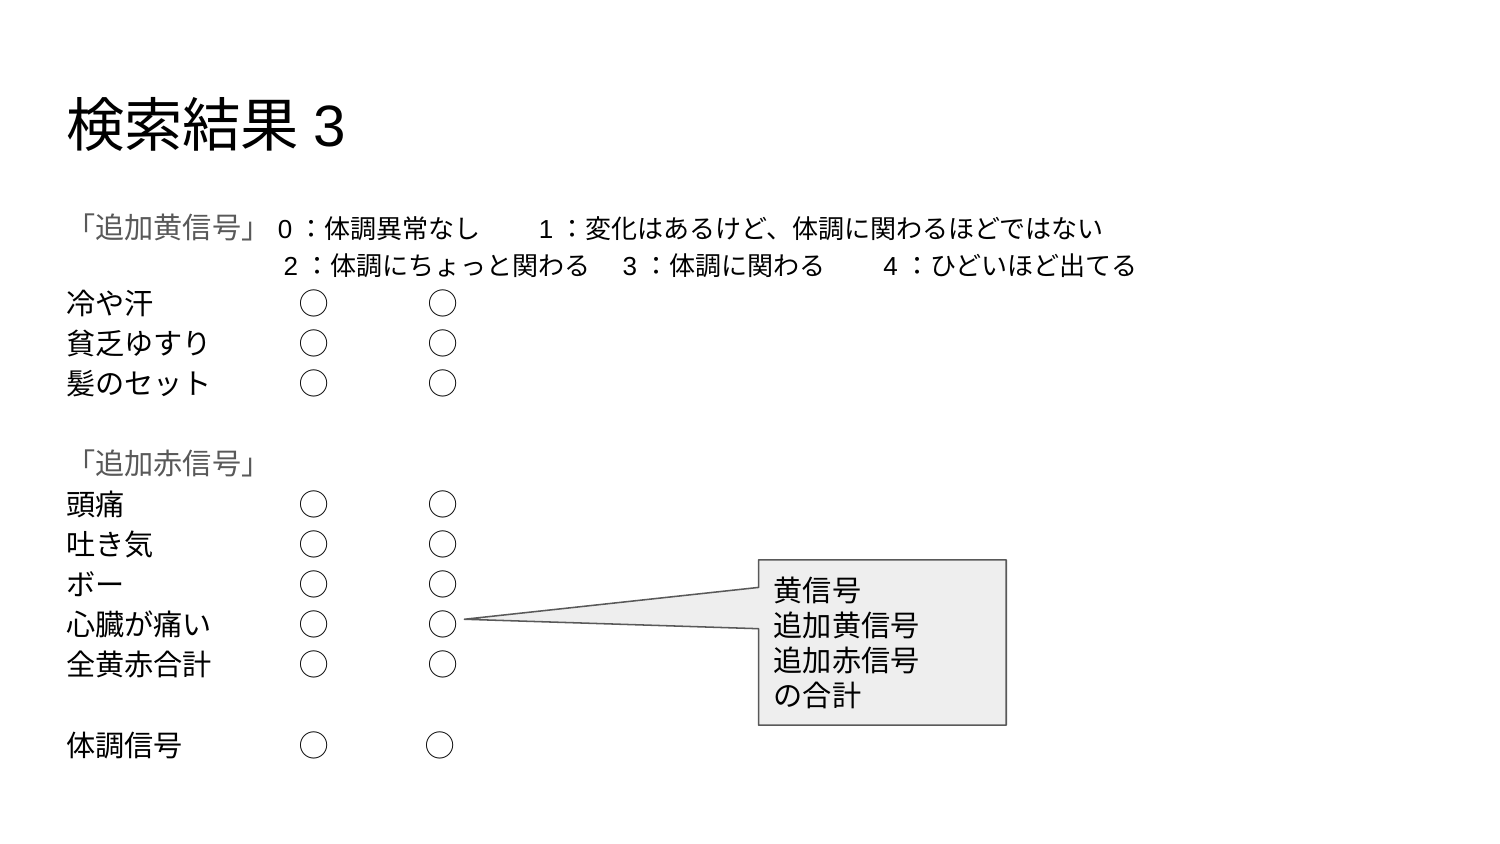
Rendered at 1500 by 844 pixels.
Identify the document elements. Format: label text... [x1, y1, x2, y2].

list 「追加黄信号」0：体調異常なし 1：変化はあるけど、体調に関わるほどではない 2：体調にちょっと関わる 3：体調に関わる 4：ひどいほど出てる 冷や汗 ◯ ◯ 貧乏ゆすり ◯ ◯ 髪のセット ◯ ◯ 「追加赤信号」 頭痛 ◯ ◯ 吐き気 ◯ ◯ ボー ◯ ◯ 心臓が痛い ◯ ◯ 全黄赤合計 ◯ ◯ 体調信号 ◯ ◯ [51, 189, 1449, 750]
text_box 黄信号 追加黄信号 追加赤信号 の合計 [464, 559, 1007, 726]
title 検索結果3 [51, 72, 1449, 167]
